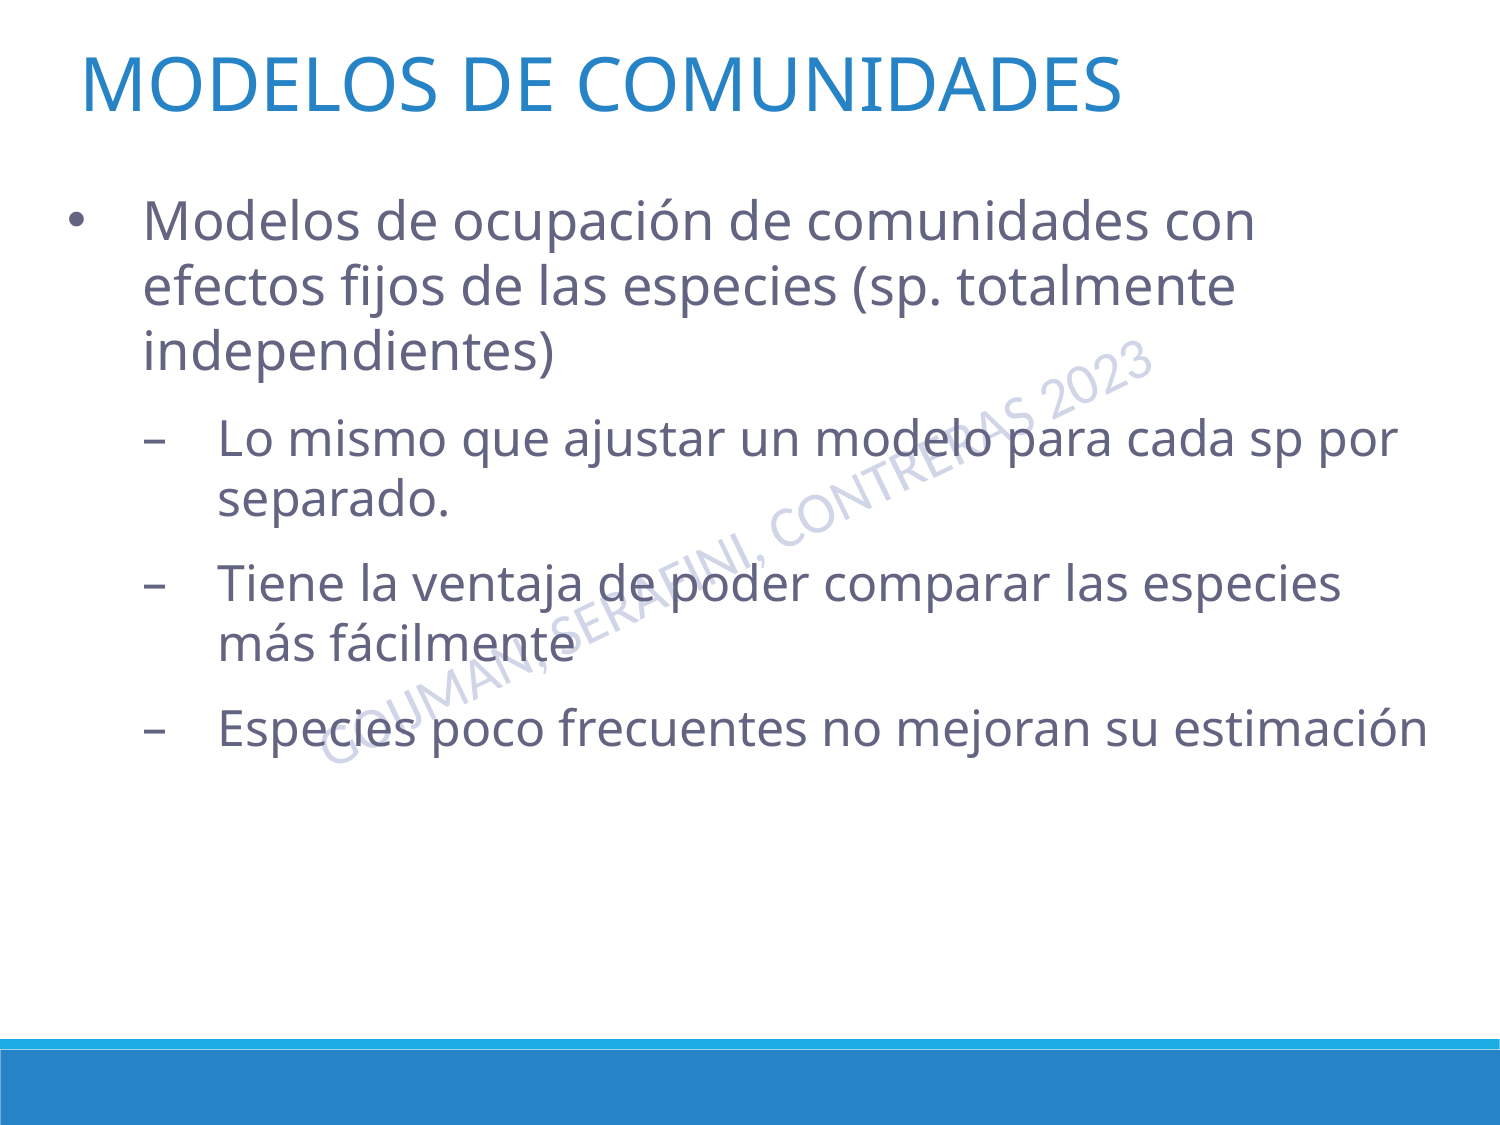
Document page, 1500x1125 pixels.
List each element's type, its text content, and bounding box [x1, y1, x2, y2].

text_box Modelos de ocupación de comunidades con efectos fijos de las especies (sp. totalmente independientes) Lo mismo que ajustar un modelo para cada sp por separado. Tiene la ventaja de poder comparar las especies más fácilmente Especies poco frecuentes no mejoran su estimación [53, 179, 1459, 764]
text_box MODELOS DE COMUNIDADES [64, 29, 1329, 135]
